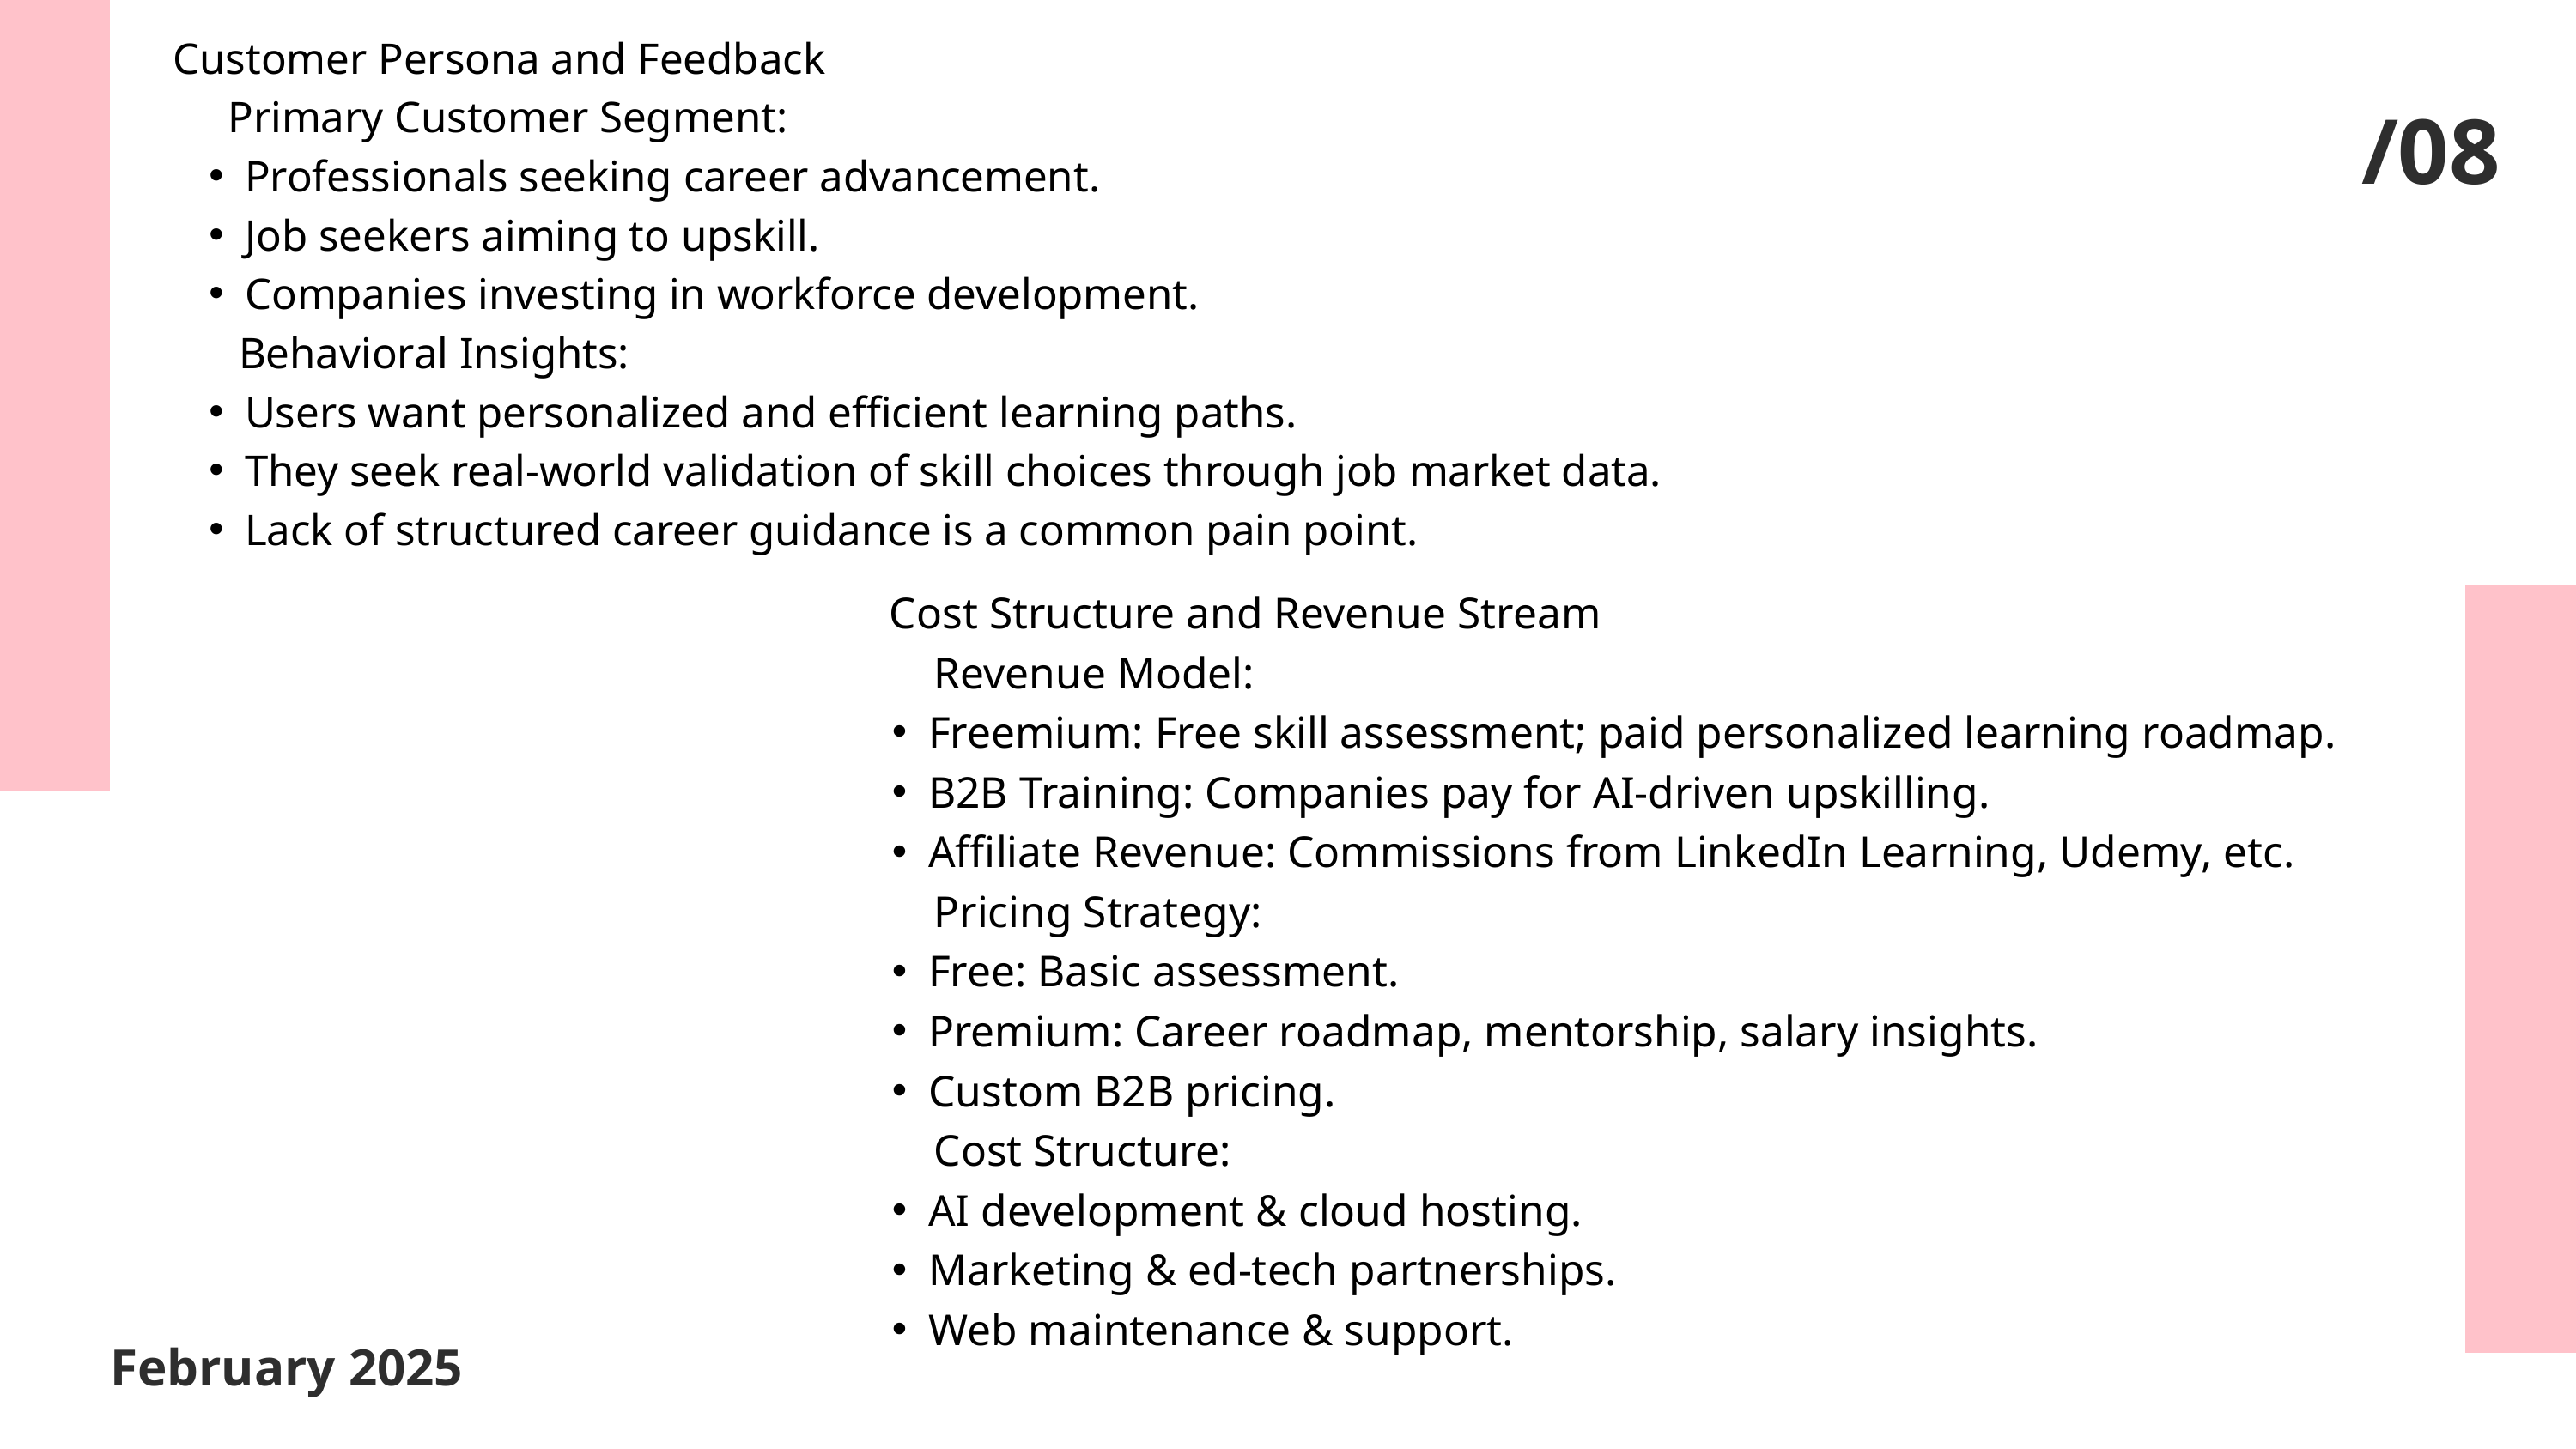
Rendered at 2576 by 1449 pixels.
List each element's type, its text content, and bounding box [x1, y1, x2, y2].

text_box /08 [2315, 76, 2547, 203]
text_box Cost Structure and Revenue Stream Revenue Model: Freemium: Free skill assessment; paid personalized learning roadmap. B2B Training: Companies pay for AI-driven upskilling. Affiliate Revenue: Commissions from LinkedIn Learning, Udemy, etc. Pricing Strategy: Free: Basic assessment. Premium: Career roadmap, mentorship, salary insights. Custom B2B pricing. Cost Structure: AI development & cloud hosting. Marketing & ed-tech partnerships. Web maintenance & support. [855, 577, 2370, 1355]
text_box February 2025 [110, 1325, 512, 1396]
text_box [2465, 584, 2576, 1353]
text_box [0, 0, 111, 791]
text_box Customer Persona and Feedback Primary Customer Segment: Professionals seeking career advancement. Job seekers aiming to upskill. Companies investing in workforce development. Behavioral Insights: Users want personalized and efficient learning paths. They seek real-world validation of skill choices through job market data. Lack of structured career guidance is a common pain point. [173, 23, 1697, 555]
